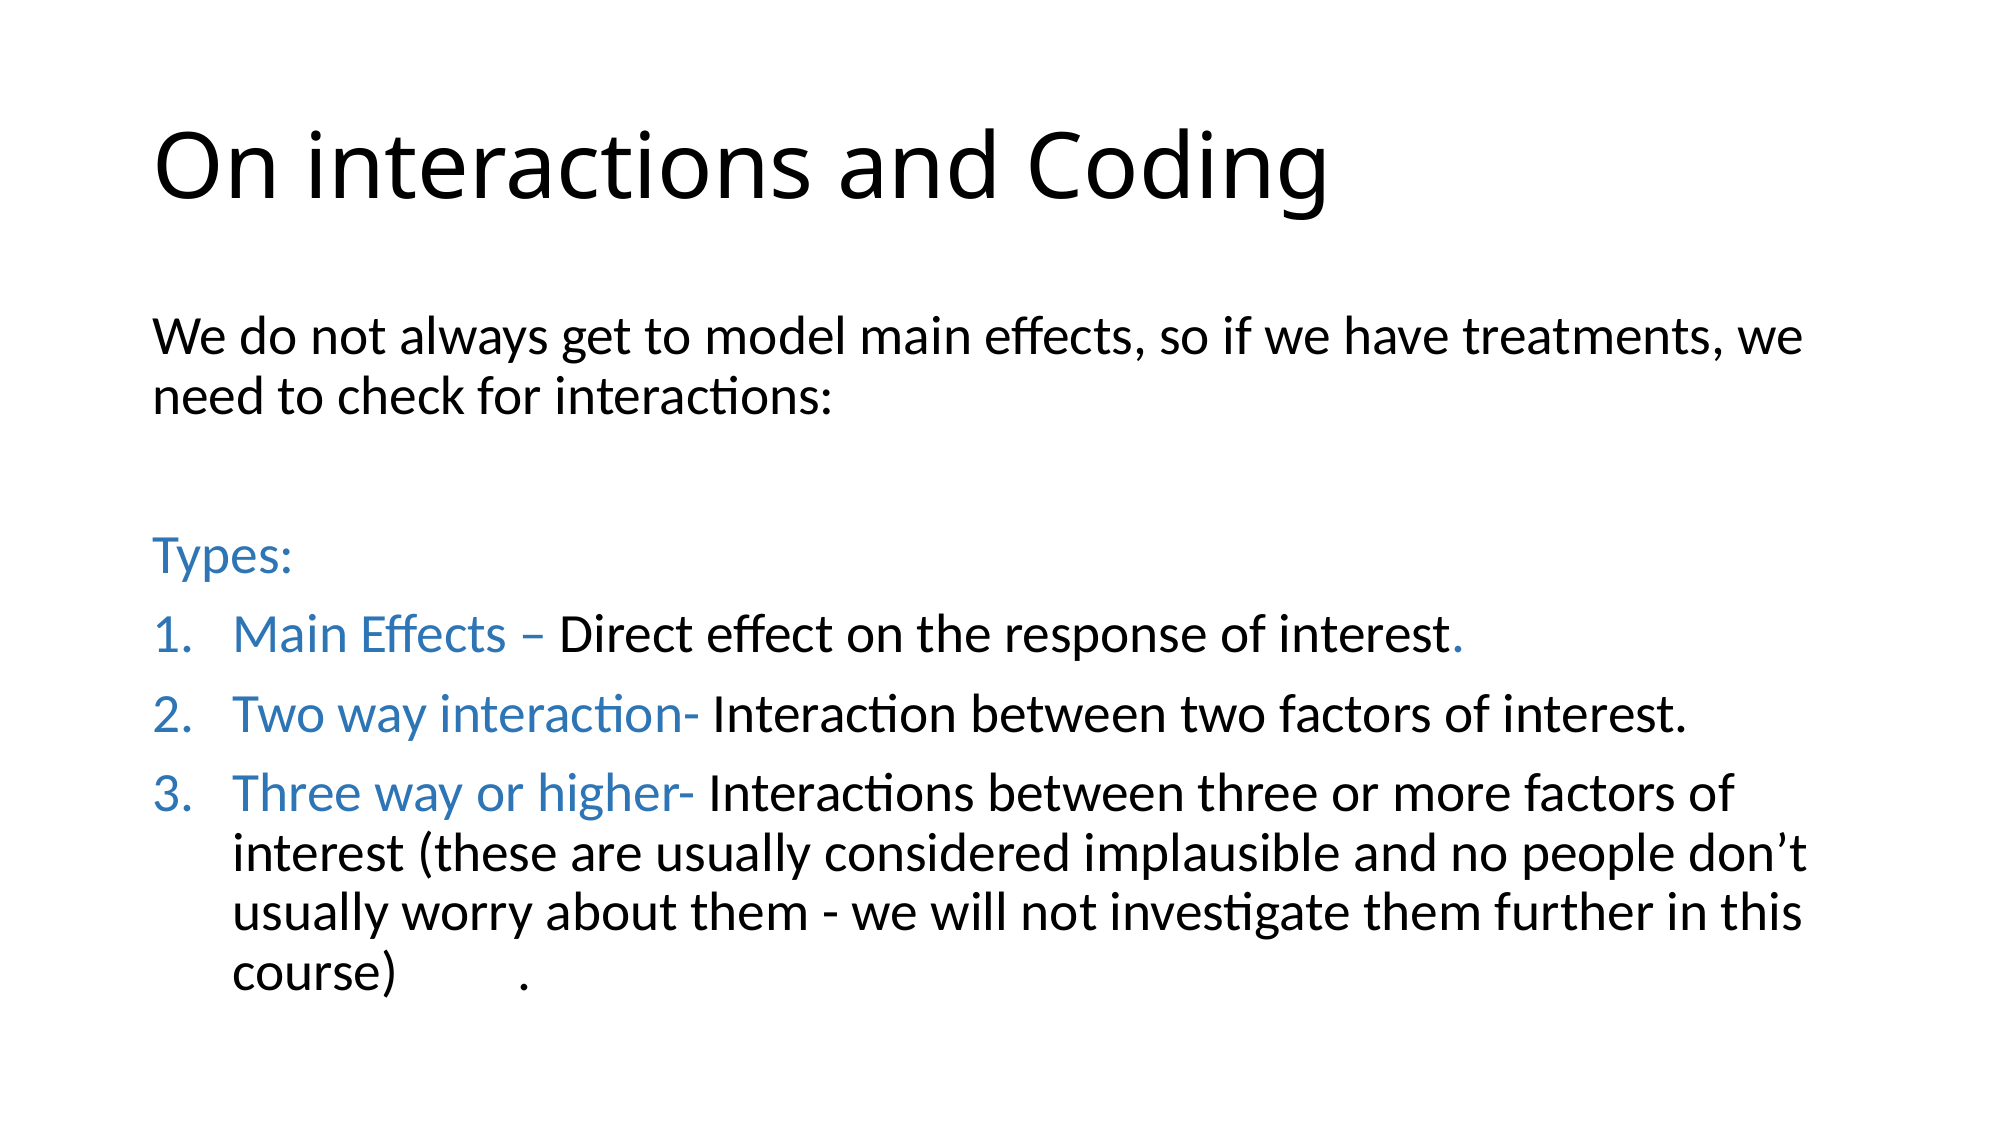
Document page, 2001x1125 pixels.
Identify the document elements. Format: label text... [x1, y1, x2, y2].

title On interactions and Coding [137, 59, 1863, 278]
list We do not always get to model main effects, so if we have treatments, we need to check for interactions: Types: Main Effects – Direct effect on the response of interest. Two way interaction- Interaction between two factors of interest. Three way or higher- Interactions between three or more factors of interest (these are usually considered implausible and no people don’t usually worry about them - we will not investigate them further in this course) . [137, 299, 1863, 1014]
